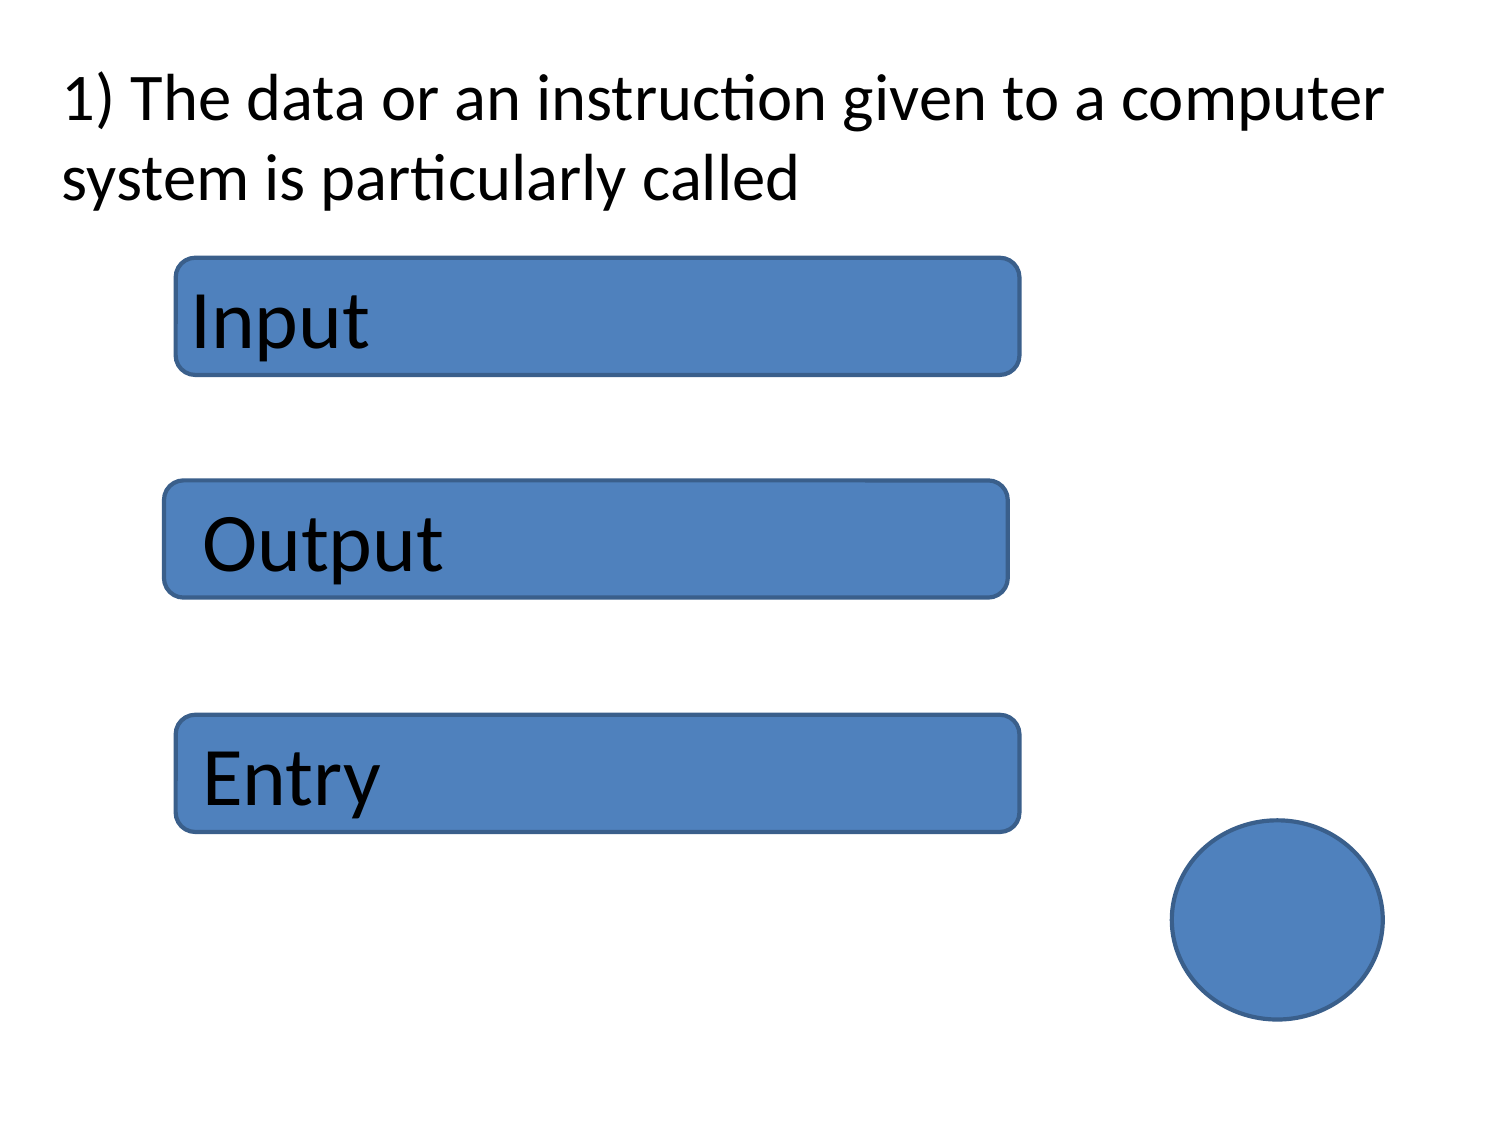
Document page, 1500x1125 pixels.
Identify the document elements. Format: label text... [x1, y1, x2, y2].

text_box [182, 255, 1022, 378]
text_box [1169, 818, 1385, 1022]
text_box Output [187, 480, 950, 596]
text_box [173, 712, 1022, 835]
text_box [161, 478, 1010, 600]
text_box Entry [187, 714, 950, 830]
text_box 1) The data or an instruction given to a computer system is particularly called [46, 46, 1407, 222]
text_box Input [175, 257, 938, 373]
